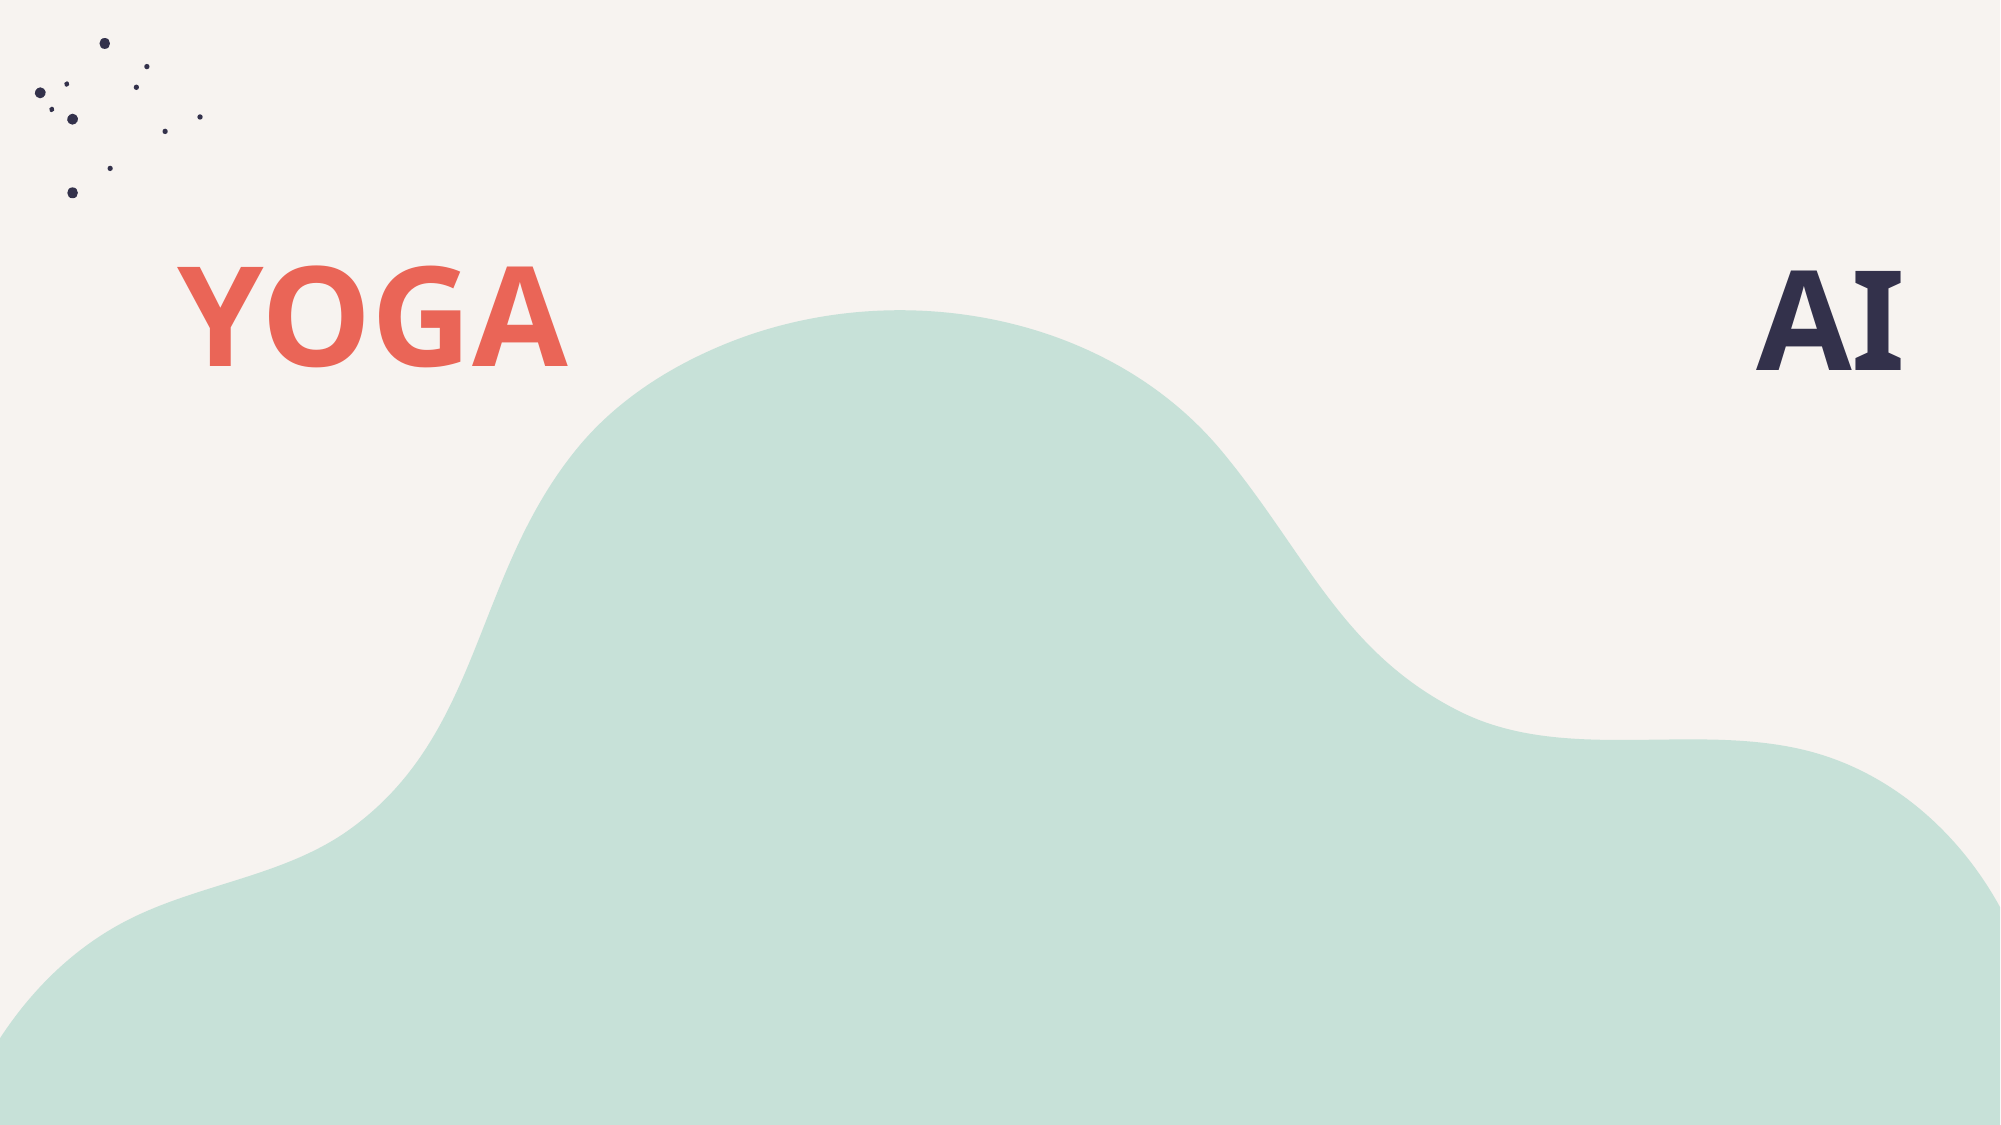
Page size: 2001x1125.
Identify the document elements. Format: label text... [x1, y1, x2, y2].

text_box AI [1741, 224, 1963, 406]
text_box YOGA [157, 207, 1045, 641]
